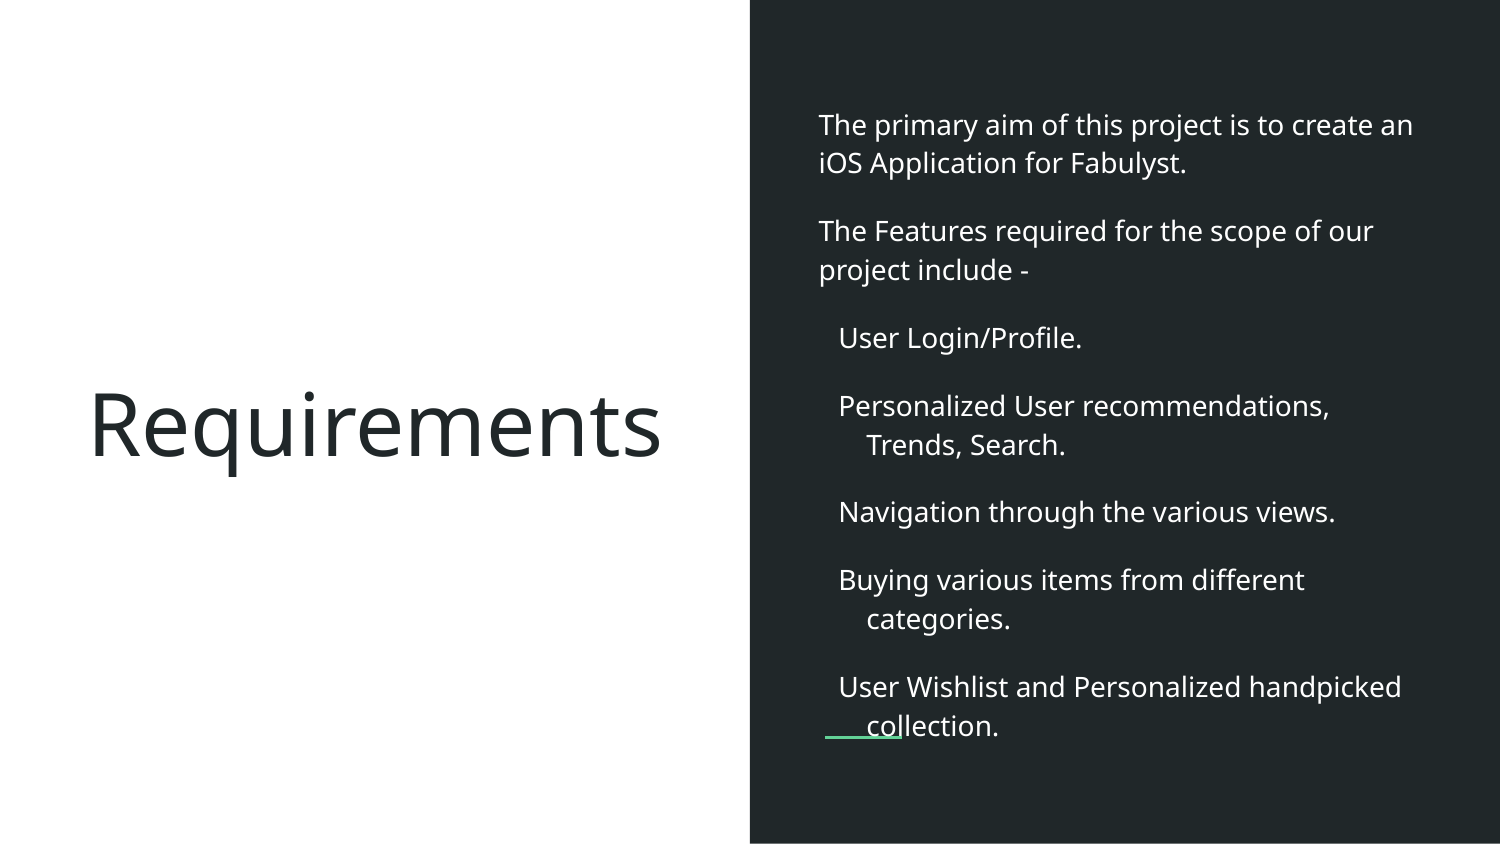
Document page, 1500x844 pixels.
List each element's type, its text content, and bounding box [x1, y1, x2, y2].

list The primary aim of this project is to create an iOS Application for Fabulyst. The Features required for the scope of our project include - User Login/Profile. Personalized User recommendations, Trends, Search. Navigation through the various views. Buying various items from different categories. User Wishlist and Personalized handpicked collection. [803, 50, 1437, 794]
title Requirements [42, 313, 708, 531]
